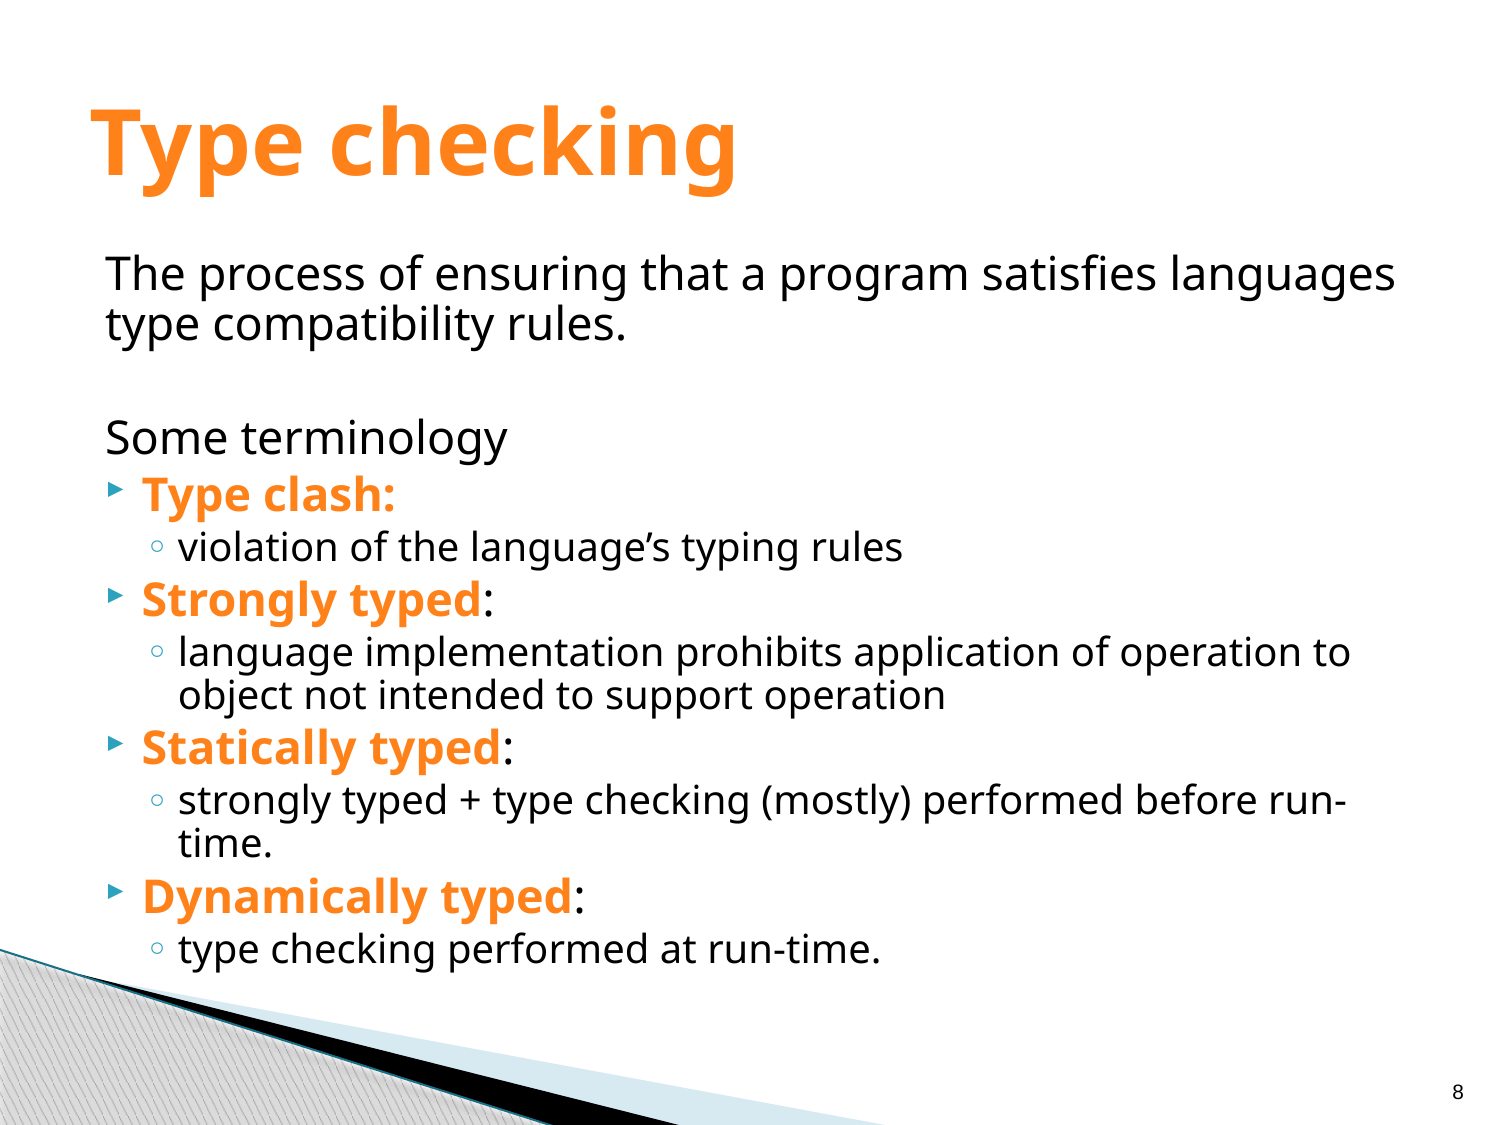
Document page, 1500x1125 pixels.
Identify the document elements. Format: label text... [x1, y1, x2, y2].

title Type checking [75, 45, 1425, 233]
slide_number 8 [1418, 1051, 1479, 1112]
list The process of ensuring that a program satisfies languages type compatibility rules. Some terminology Type clash: violation of the language’s typing rules Strongly typed: language implementation prohibits application of operation to object not intended to support operation Statically typed: strongly typed + type checking (mostly) performed before run-time. Dynamically typed: type checking performed at run-time. [75, 243, 1425, 986]
